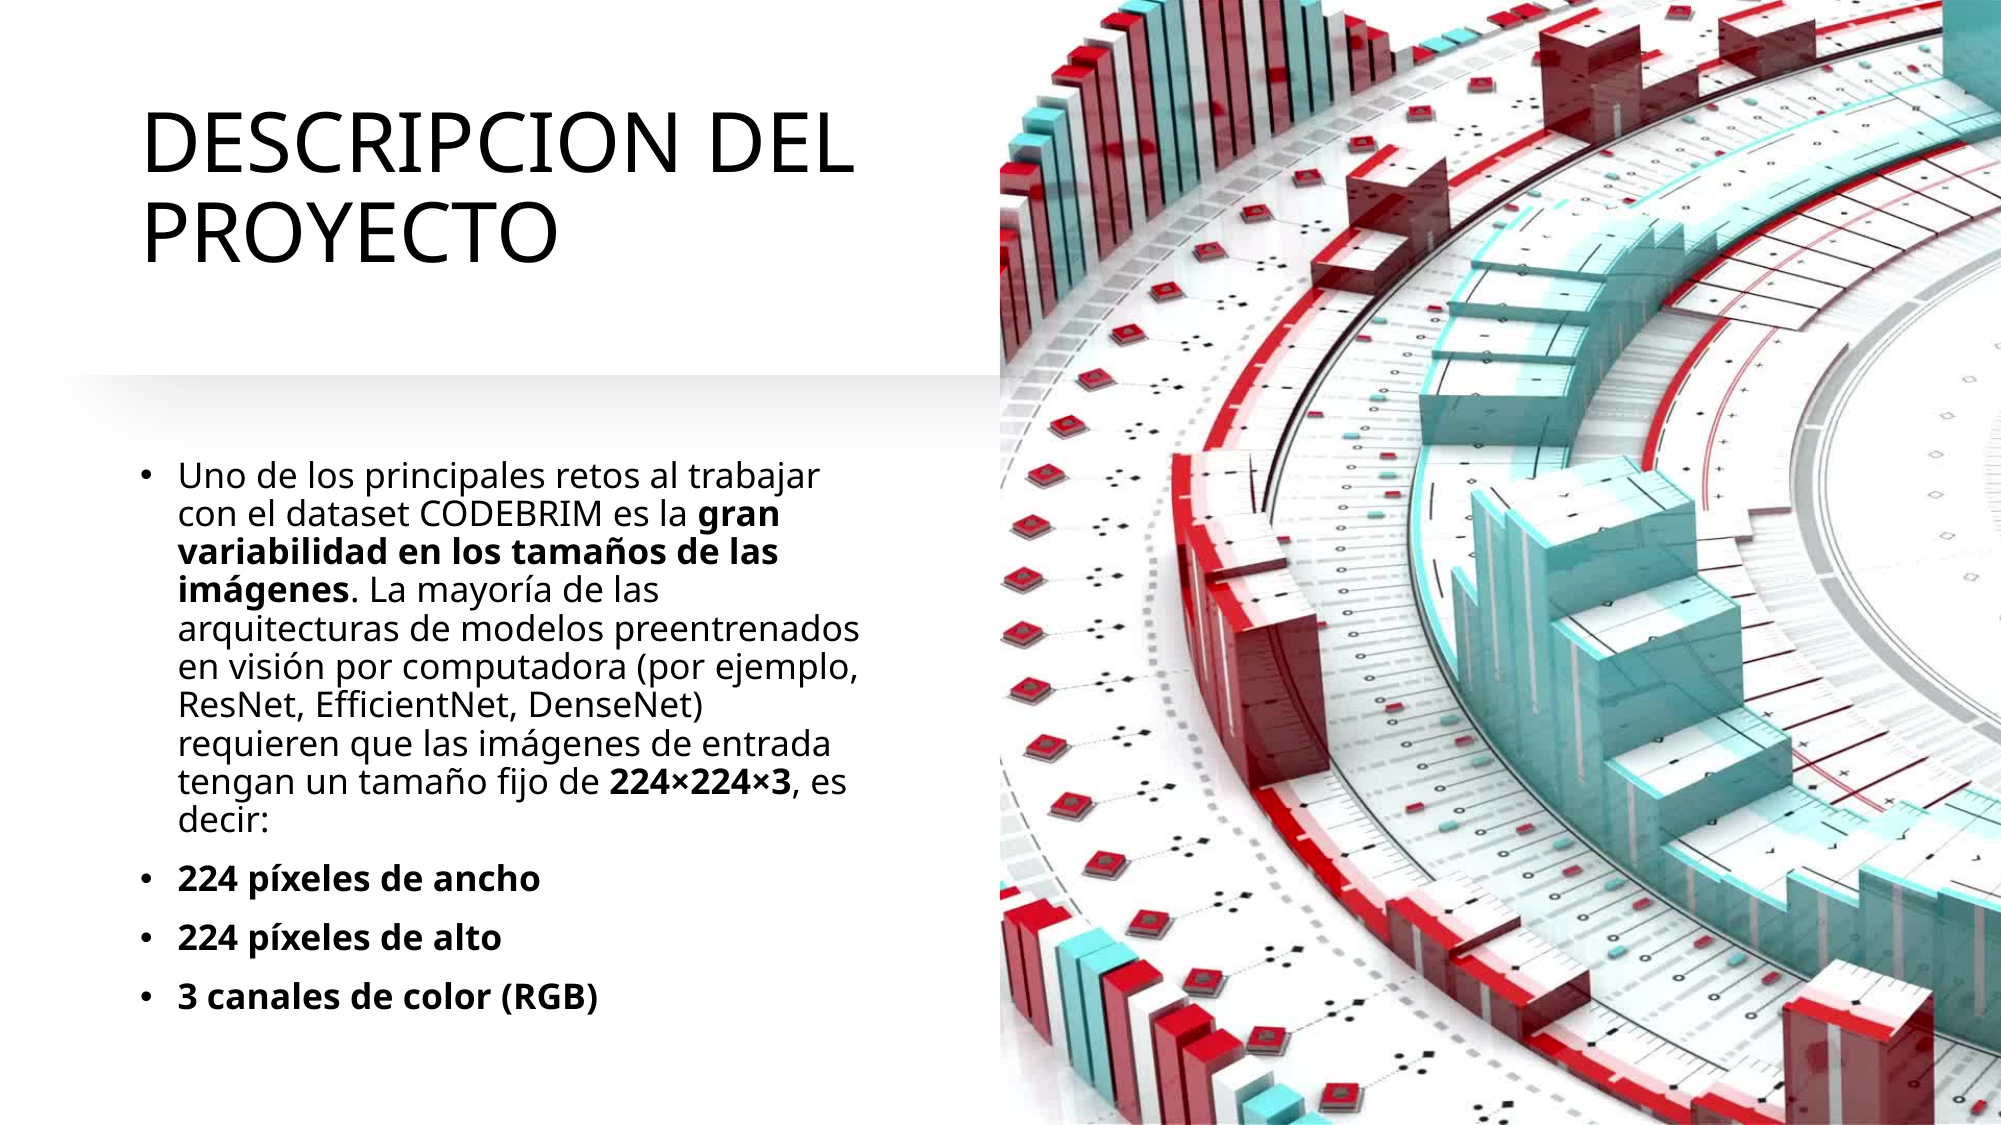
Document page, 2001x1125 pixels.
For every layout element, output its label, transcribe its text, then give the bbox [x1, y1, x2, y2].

title DESCRIPCION DEL PROYECTO [124, 57, 888, 324]
picture [999, 0, 2001, 1125]
text_box [0, 0, 999, 376]
text_box [0, 376, 999, 1125]
list Uno de los principales retos al trabajar con el dataset CODEBRIM es la gran variabilidad en los tamaños de las imágenes. La mayoría de las arquitecturas de modelos preentrenados en visión por computadora (por ejemplo, ResNet, EfficientNet, DenseNet) requieren que las imágenes de entrada tengan un tamaño fijo de 224×224×3, es decir: 224 píxeles de ancho 224 píxeles de alto 3 canales de color (RGB) [124, 450, 888, 1043]
